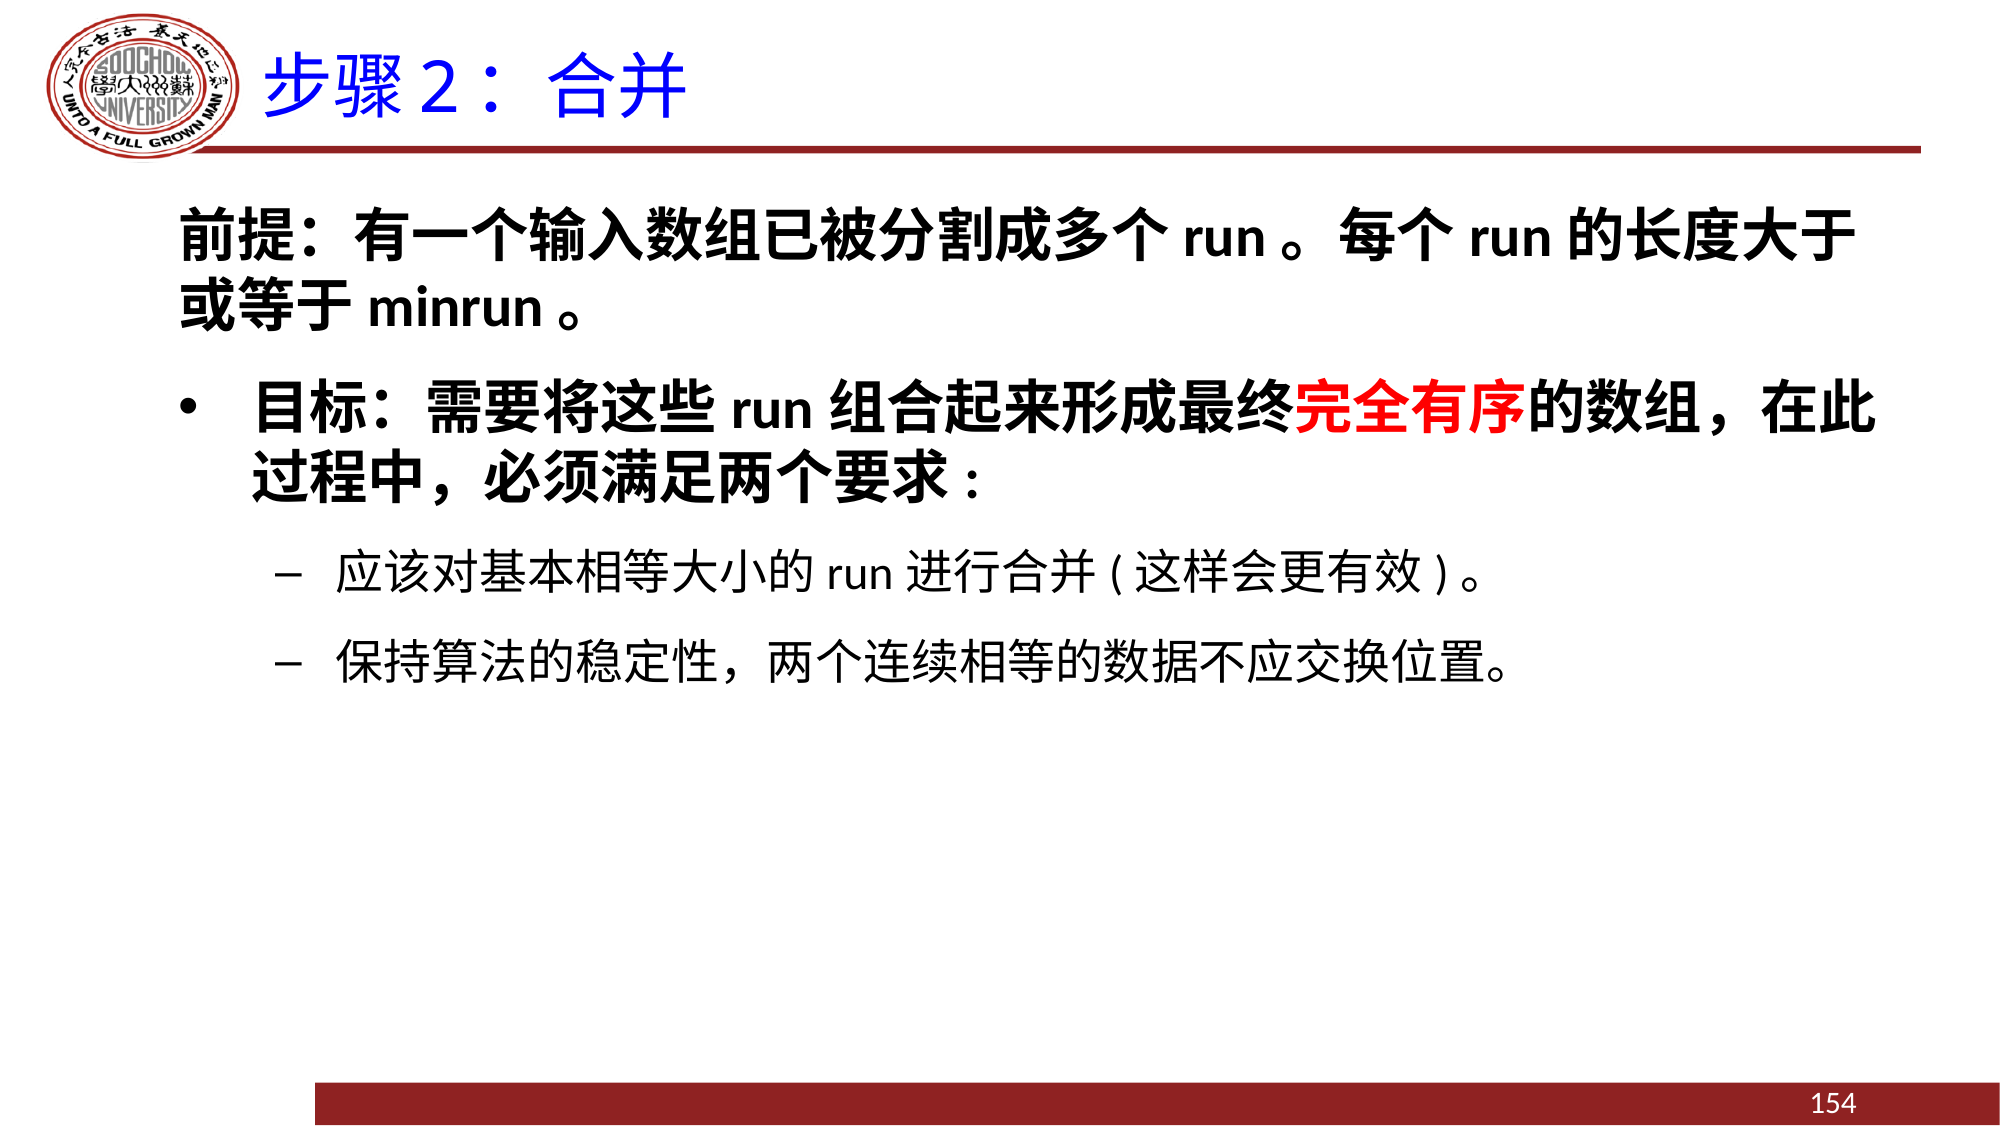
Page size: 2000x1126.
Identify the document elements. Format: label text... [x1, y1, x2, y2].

title 步骤2：合并 [242, 30, 1921, 138]
slide_number 154 [1409, 1080, 1876, 1123]
picture [40, 9, 246, 163]
list 前提：有一个输入数组已被分割成多个run。每个run的长度大于或等于minrun。 目标：需要将这些run组合起来形成最终完全有序的数组，在此过程中，必须满足两个要求: 应该对基本相等大小的run进行合并(这样会更有效)。 保持算法的稳定性，两个连续相等的数据不应交换位置。 [159, 188, 1921, 987]
